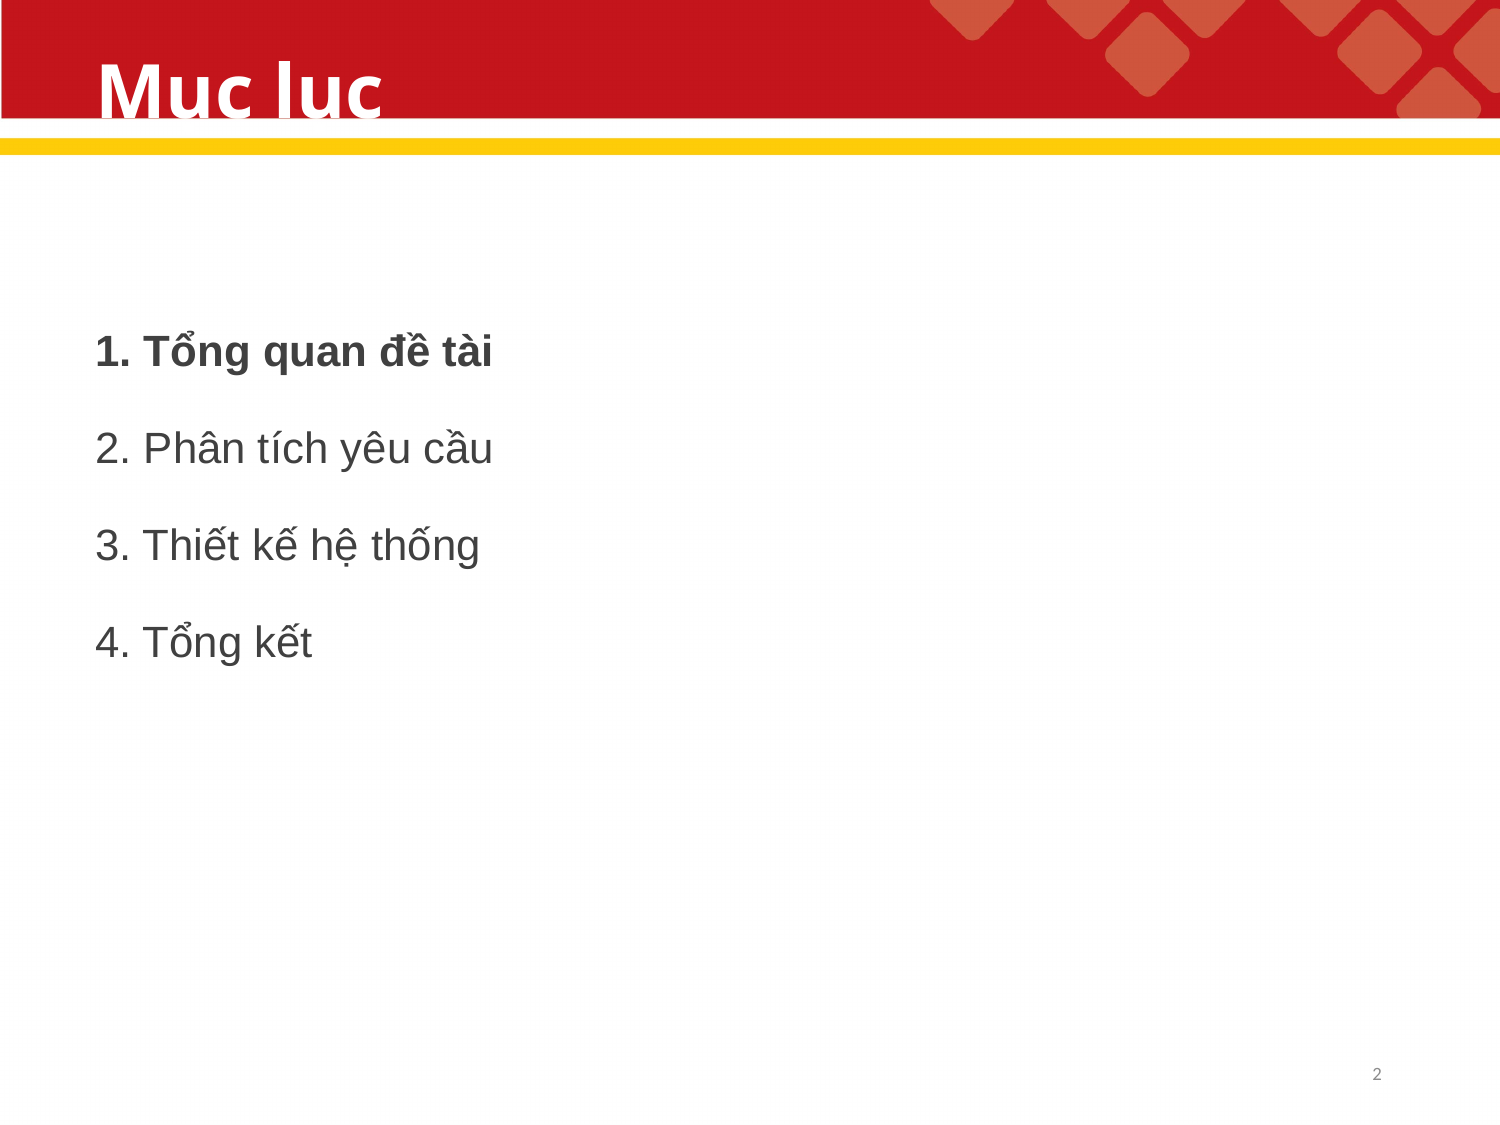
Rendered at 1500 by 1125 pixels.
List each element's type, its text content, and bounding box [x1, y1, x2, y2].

slide_number 2 [1059, 1042, 1397, 1103]
title Mục lục [80, 0, 1397, 204]
list 1. Tổng quan đề tài 2. Phân tích yêu cầu 3. Thiết kế hệ thống 4. Tổng kết [80, 320, 1397, 1067]
picture [0, 0, 1500, 1125]
